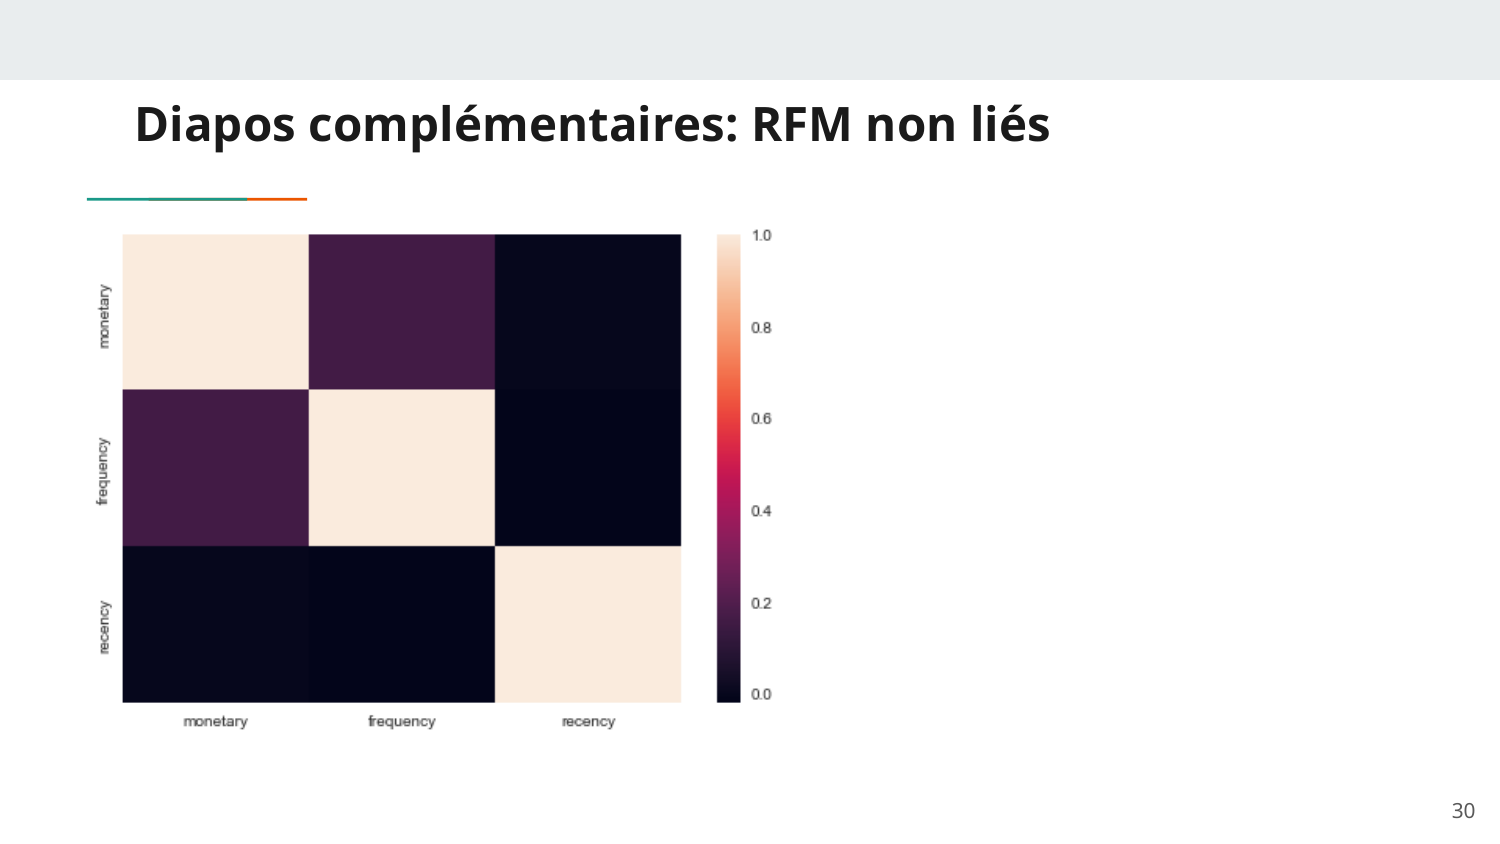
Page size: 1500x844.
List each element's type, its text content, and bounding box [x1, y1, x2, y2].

slide_number ‹#› [1400, 779, 1491, 844]
picture [87, 219, 784, 739]
title Diapos complémentaires: RFM non liés [119, 78, 1381, 167]
